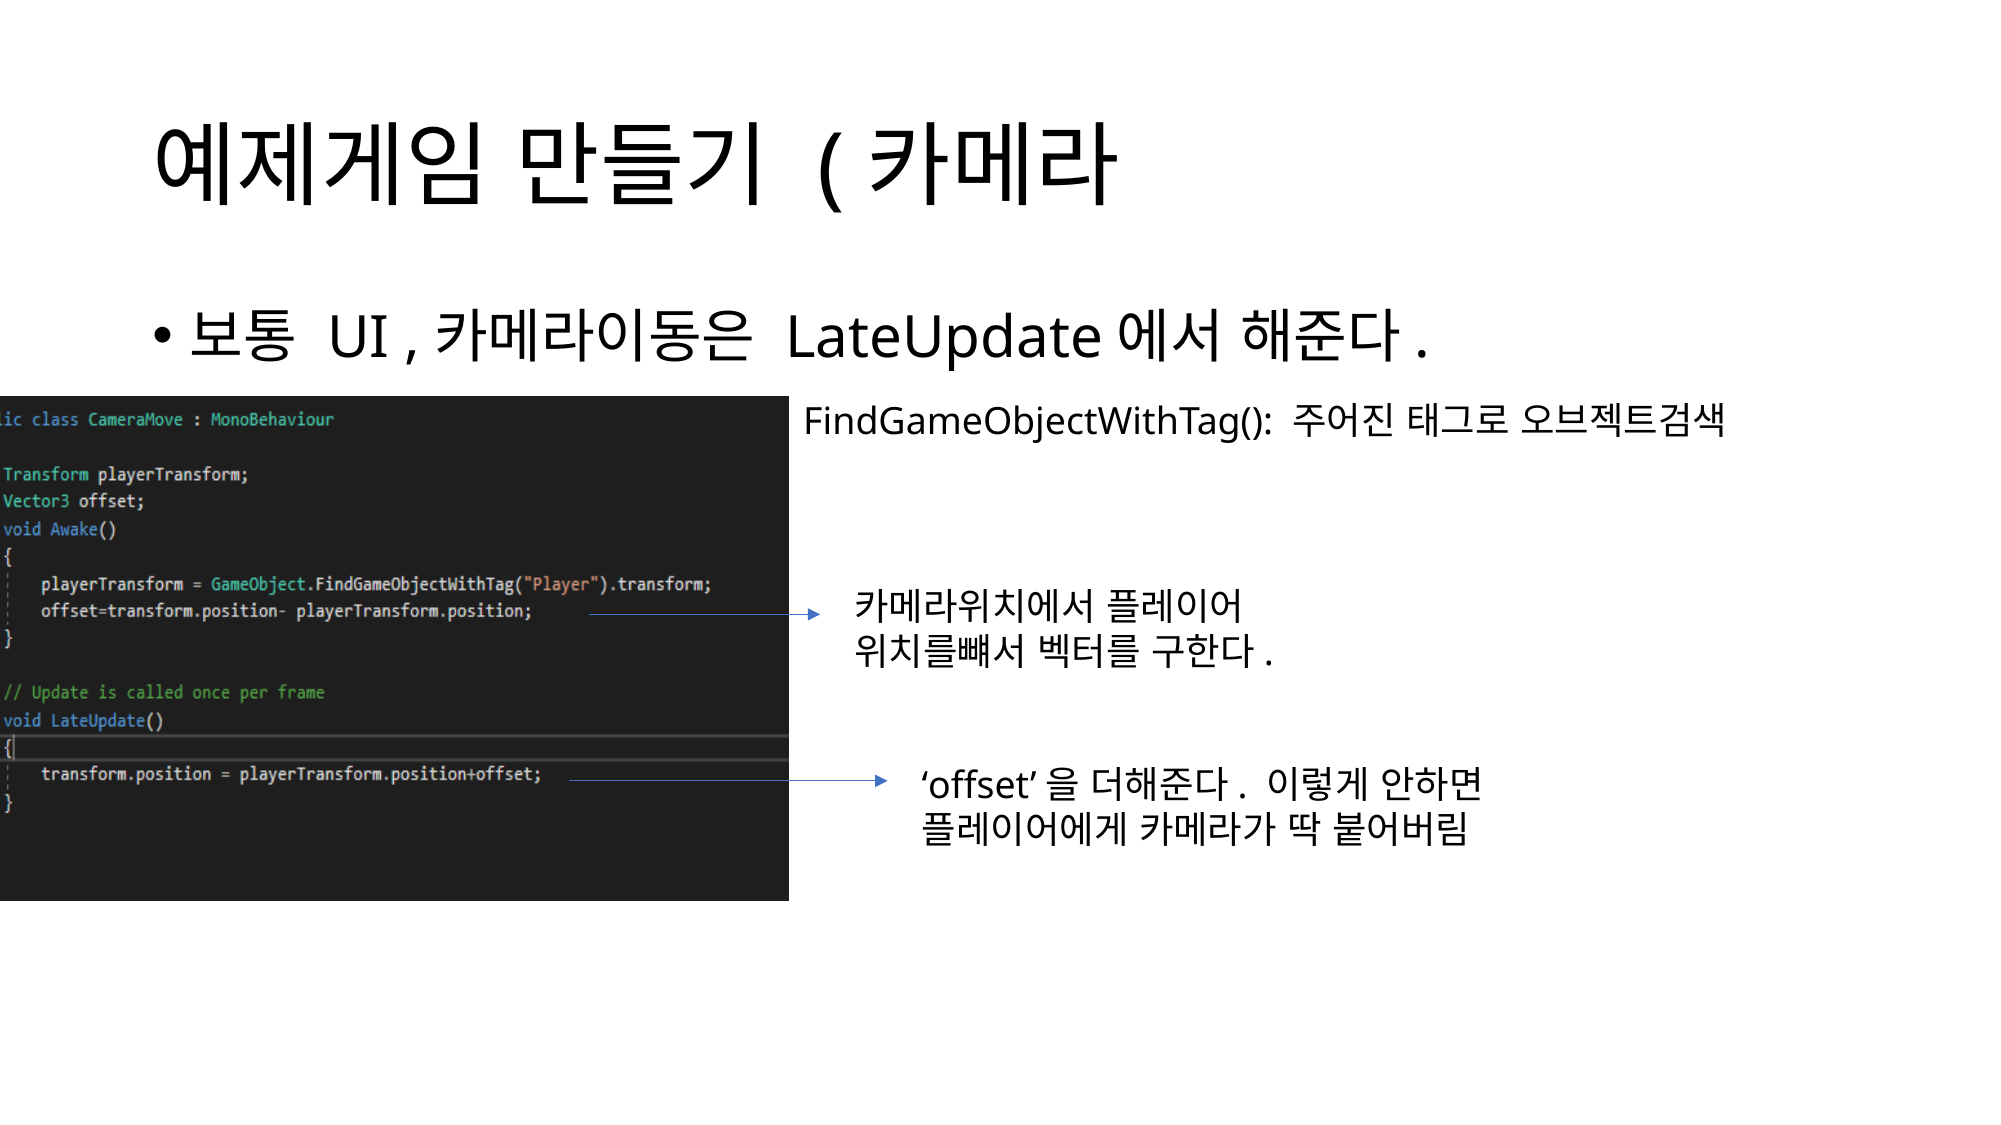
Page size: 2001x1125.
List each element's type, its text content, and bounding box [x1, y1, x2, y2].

title 예제게임 만들기 (카메라 [137, 59, 1863, 278]
text_box ‘offset’을 더해준다. 이렇게 안하면 플레이어에게 카메라가 딱 붙어버림 [906, 753, 1536, 859]
text_box FindGameObjectWithTag(): 주어진 태그로 오브젝트검색 [788, 389, 1831, 450]
text_box 카메라위치에서 플레이어 위치를뺴서 벡터를 구한다. [839, 575, 1414, 680]
picture [0, 396, 789, 901]
list 보통 UI ,카메라이동은 LateUpdate에서 해준다. [137, 299, 1863, 1014]
